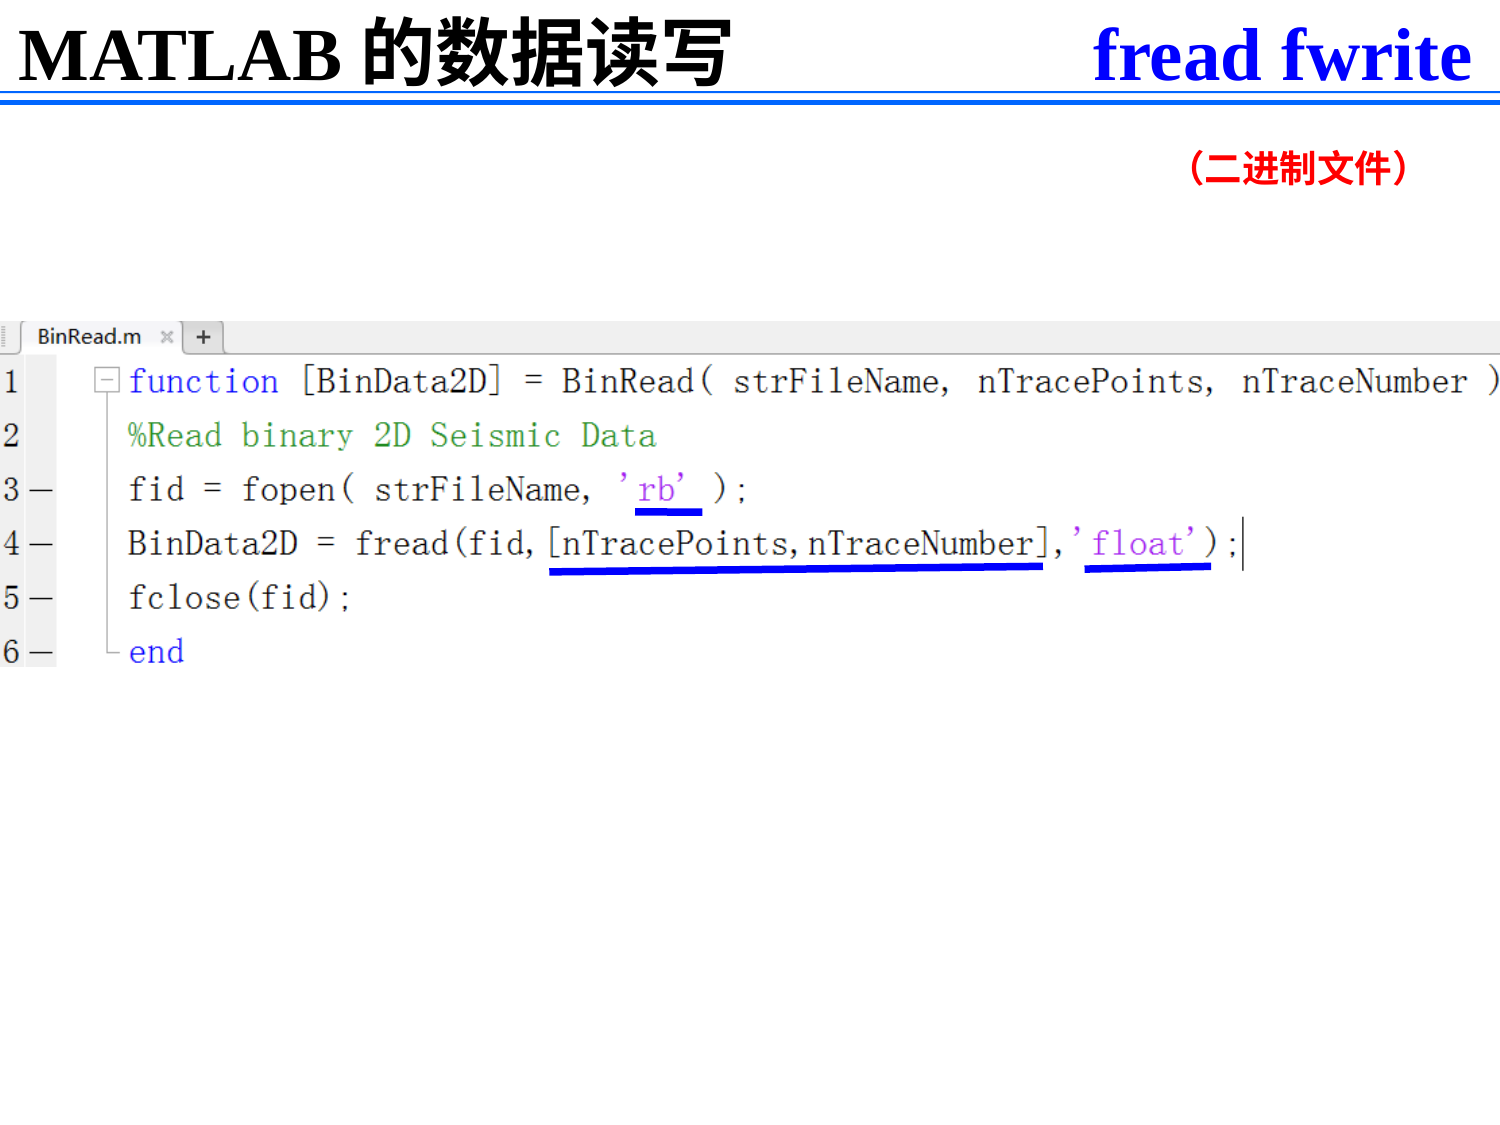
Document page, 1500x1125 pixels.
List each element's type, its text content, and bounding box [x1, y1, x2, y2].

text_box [549, 566, 1043, 572]
text_box MATLAB的数据读写 fread fwrite [0, 5, 1500, 91]
picture [0, 321, 1500, 667]
text_box （二进制文件） [1152, 137, 1445, 197]
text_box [0, 91, 1500, 103]
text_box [1084, 566, 1212, 570]
